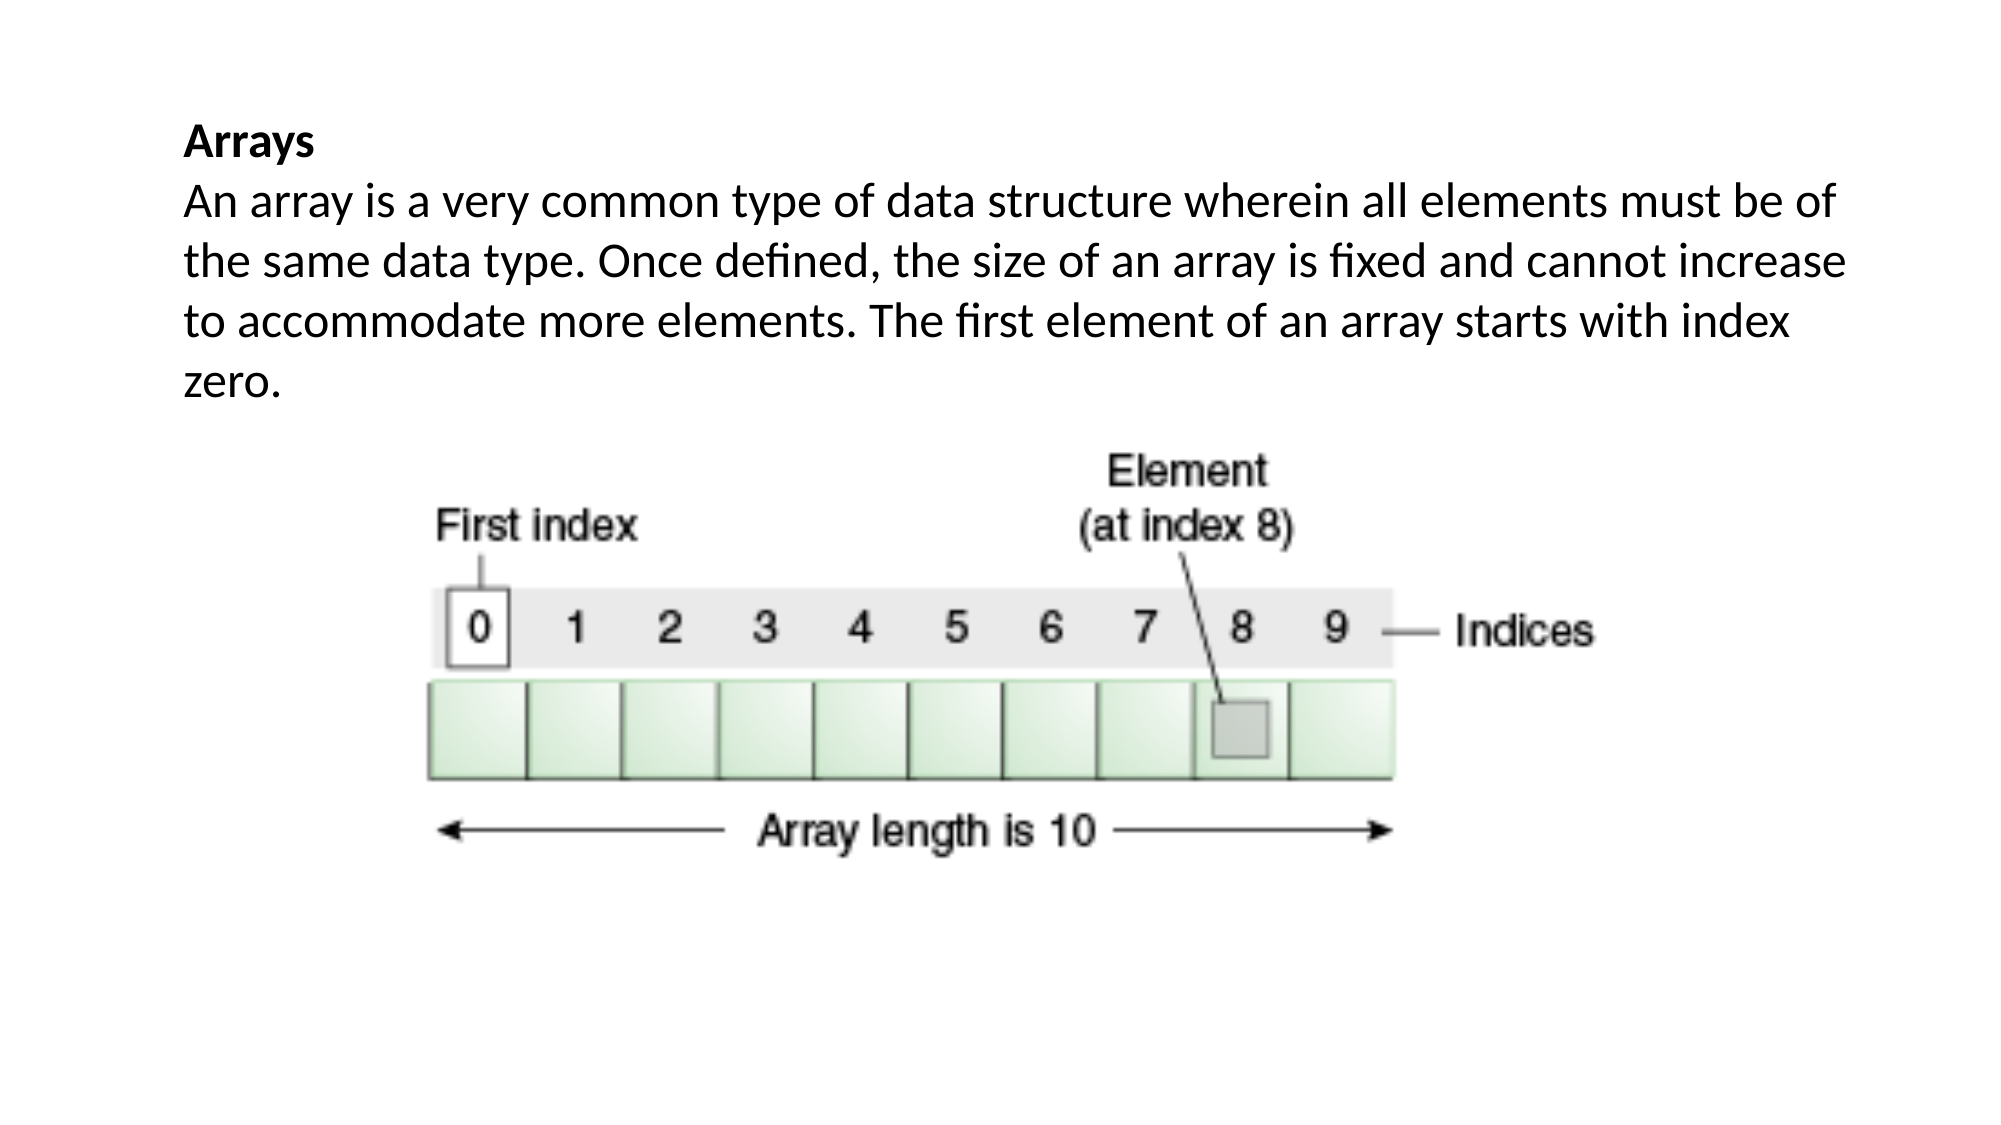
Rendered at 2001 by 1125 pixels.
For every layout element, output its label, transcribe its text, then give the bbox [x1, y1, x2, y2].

text_box Arrays An array is a very common type of data structure wherein all elements must be of the same data type. Once defined, the size of an array is fixed and cannot increase to accommodate more elements. The first element of an array starts with index zero. [168, 100, 1915, 416]
picture [403, 433, 1619, 884]
